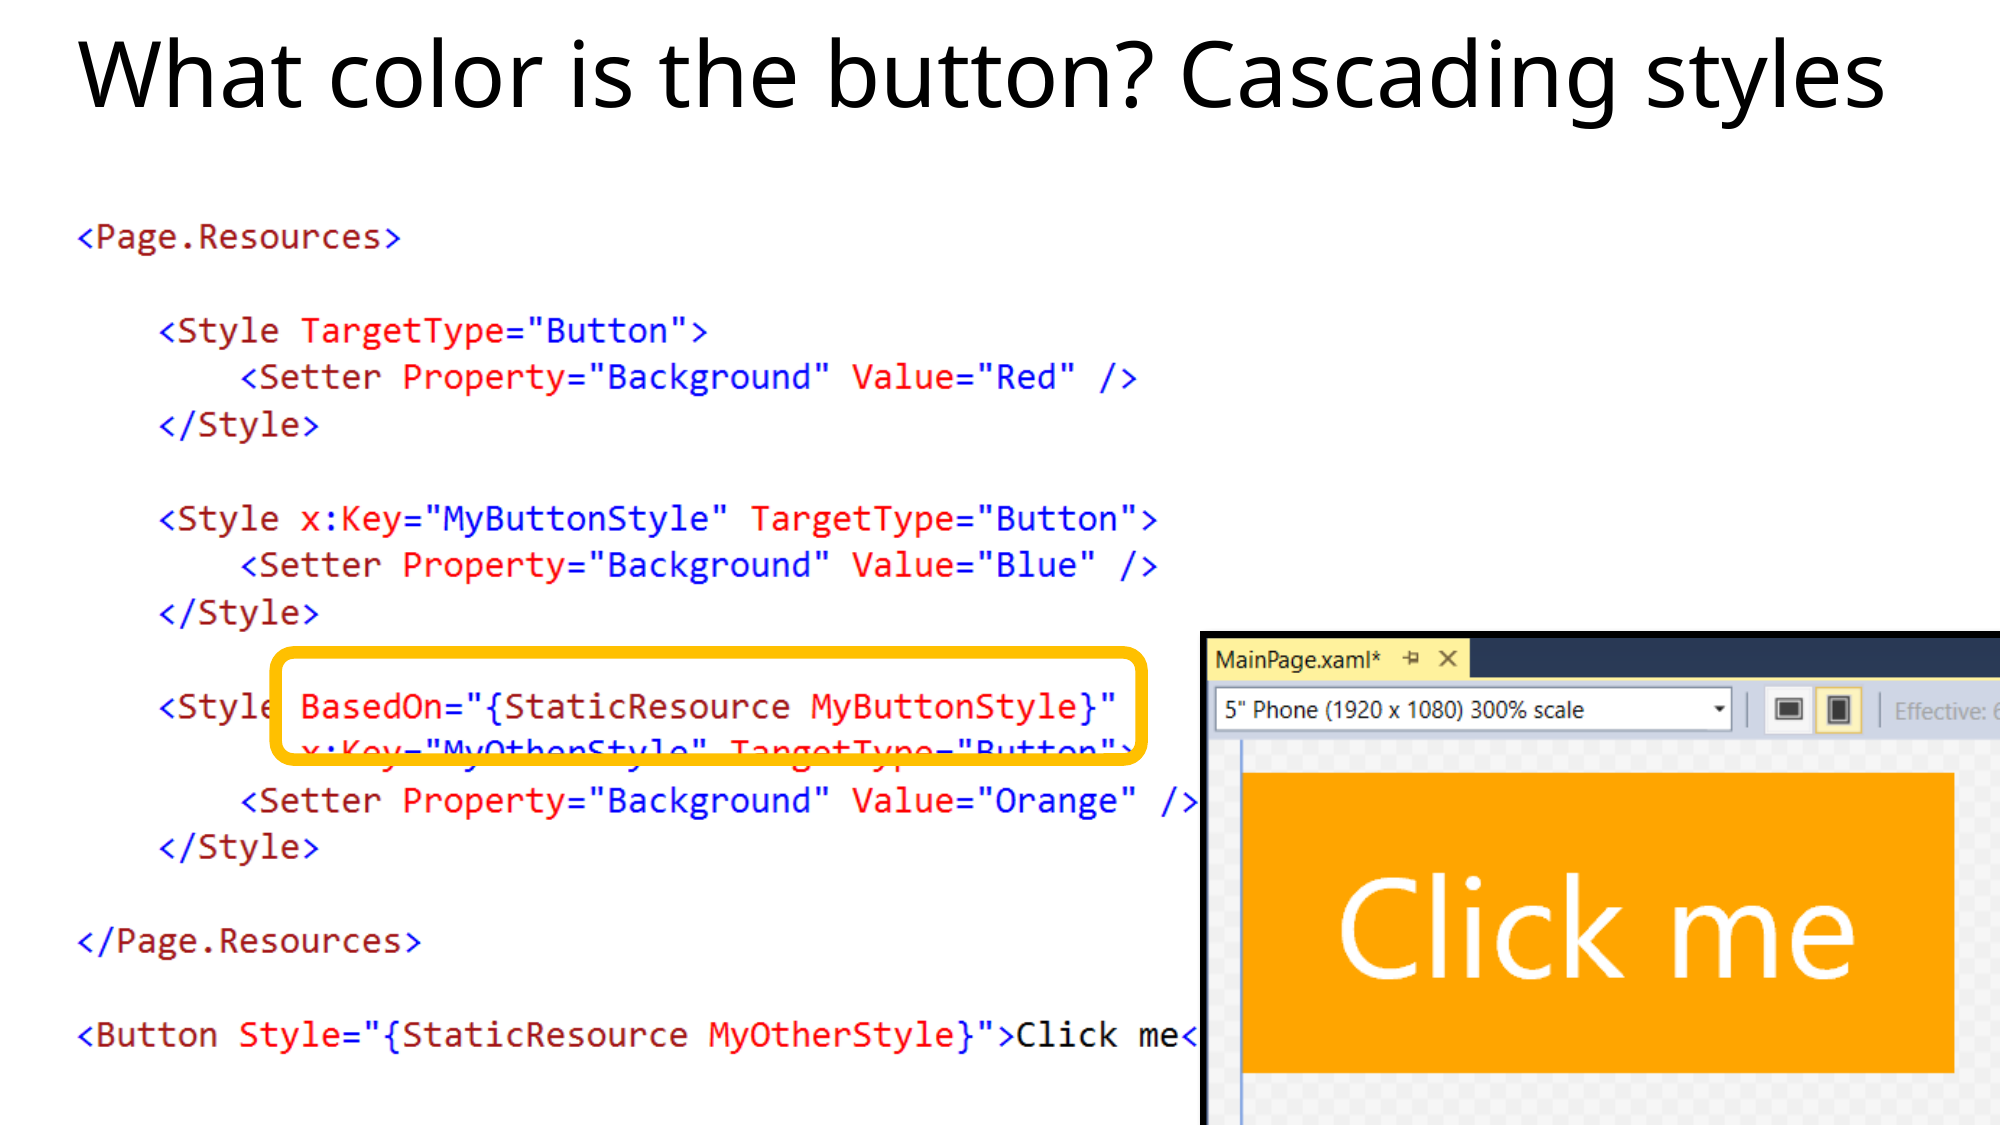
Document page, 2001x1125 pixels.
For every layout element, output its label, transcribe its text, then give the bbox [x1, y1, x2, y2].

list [61, 204, 1386, 1073]
picture [1205, 637, 2000, 1125]
title What color is the button? Cascading styles [62, 29, 1953, 205]
